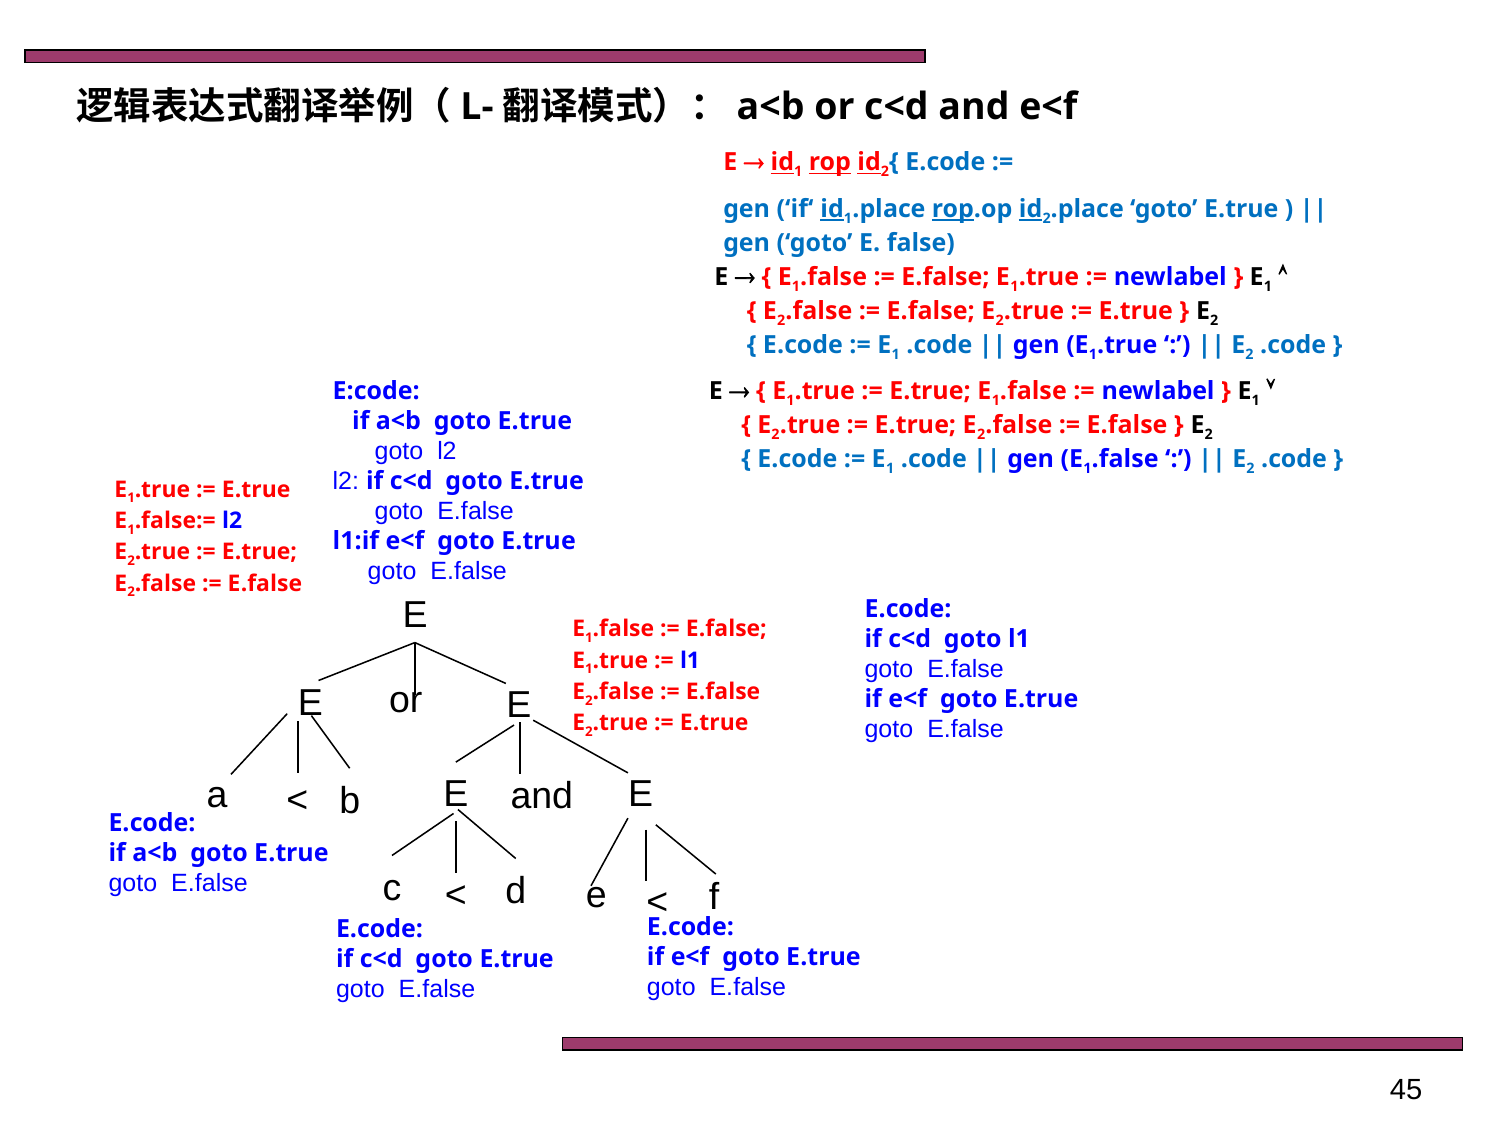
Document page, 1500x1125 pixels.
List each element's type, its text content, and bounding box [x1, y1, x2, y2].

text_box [391, 813, 452, 856]
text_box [590, 817, 629, 886]
text_box a [179, 762, 255, 799]
text_box E [592, 762, 691, 822]
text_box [655, 824, 717, 875]
text_box e [554, 862, 619, 923]
text_box and [491, 771, 592, 824]
text_box E1.true := E.true E1.false:= l2 E2.true := E.true; E2.false := E.false [99, 466, 317, 607]
text_box E  id1 rop id2{ E.code := gen (‘if‘ id1.place rop.op id2.place ‘goto’ E.true ) || gen (‘goto’ E. false) [708, 138, 1495, 252]
text_box e [633, 862, 641, 869]
text_box E.code: if c<d goto E.true goto E.false [321, 905, 589, 1010]
text_box E:code: if a<b goto E.true goto l2 l2: if c<d goto E.true goto E.false l1:if e<f goto E.true goto E.false [317, 367, 632, 682]
text_box d [478, 858, 554, 905]
text_box 逻辑表达式翻译举例（L-翻译模式）：a<b or c<d and e<f [61, 74, 1103, 135]
text_box < [418, 863, 478, 905]
slide_number 45 [1087, 1062, 1438, 1103]
text_box or [355, 689, 456, 728]
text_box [455, 724, 515, 763]
text_box E1.false := E.false; E1.true := l1 E2.false := E.false E2.true := E.true [557, 606, 852, 747]
text_box E  { E1.false := E.false; E1.true := newlabel } E1  { E2.false := E.false; E2.true := E.true } E2 { E.code := E1 .code || gen (E1.true ‘:’) || E2 .code } [699, 252, 1495, 370]
text_box < [259, 767, 312, 799]
text_box E.code: if e<f goto E.true goto E.false [632, 903, 900, 1009]
text_box E [405, 762, 491, 811]
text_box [230, 713, 288, 775]
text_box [311, 715, 350, 769]
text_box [457, 809, 516, 859]
text_box f [695, 864, 752, 903]
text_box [318, 643, 411, 681]
text_box E [260, 670, 355, 731]
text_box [414, 643, 507, 684]
text_box E.code: if a<b goto E.true goto E.false [93, 799, 416, 905]
text_box E.code: if c<d goto l1 goto E.false if e<f goto E.true goto E.false [849, 584, 1169, 780]
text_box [532, 719, 629, 774]
text_box < [619, 869, 695, 929]
text_box E  { E1.true := E.true; E1.false := newlabel } E1  { E2.true := E.true; E2.false := E.false } E2 { E.code := E1 .code || gen (E1.false ‘:’) || E2 .code } [694, 367, 1500, 484]
text_box b [312, 768, 388, 799]
text_box E [468, 682, 557, 729]
